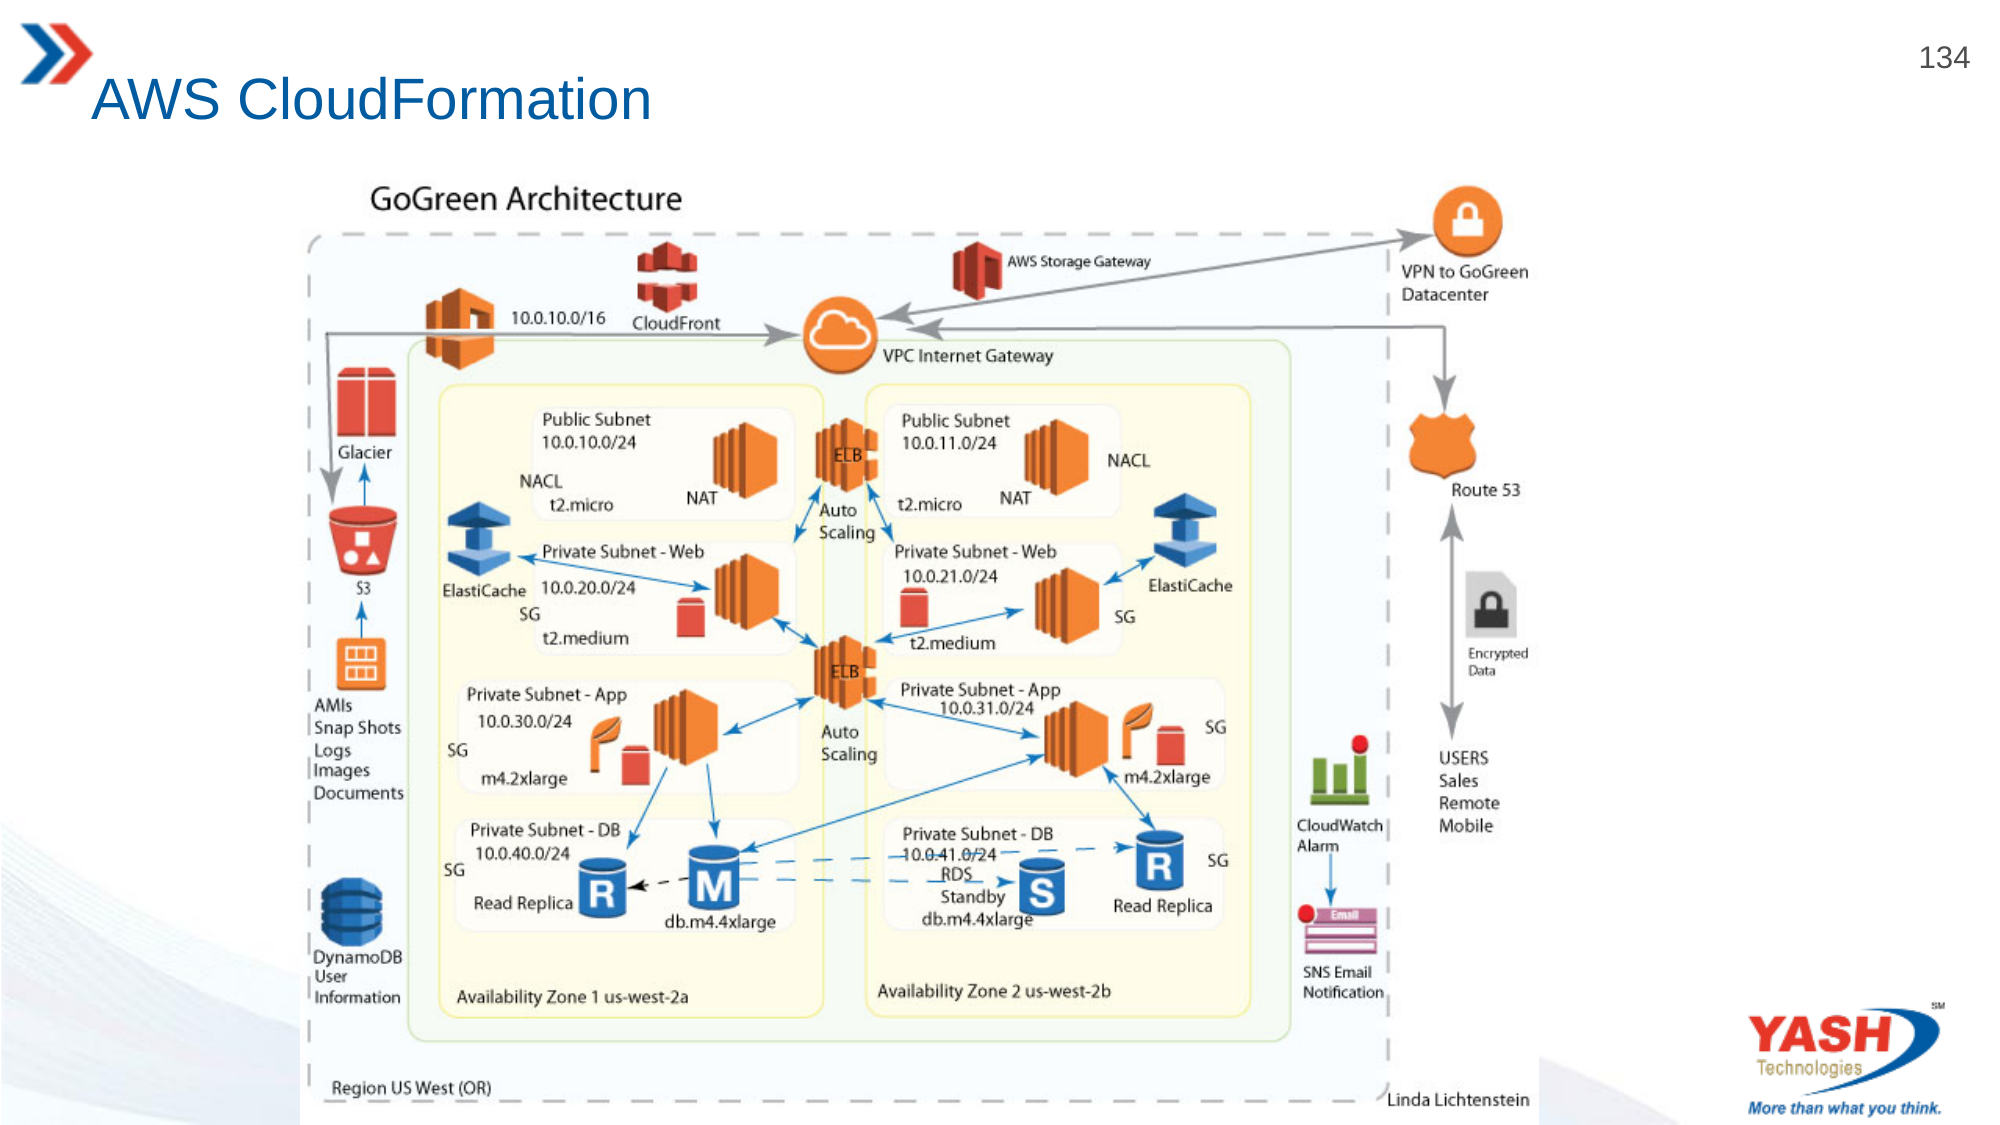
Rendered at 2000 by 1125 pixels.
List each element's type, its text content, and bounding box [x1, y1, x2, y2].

picture [17, 22, 94, 85]
title AWS CloudFormation [76, 44, 1710, 148]
picture [1, 93, 2000, 1125]
